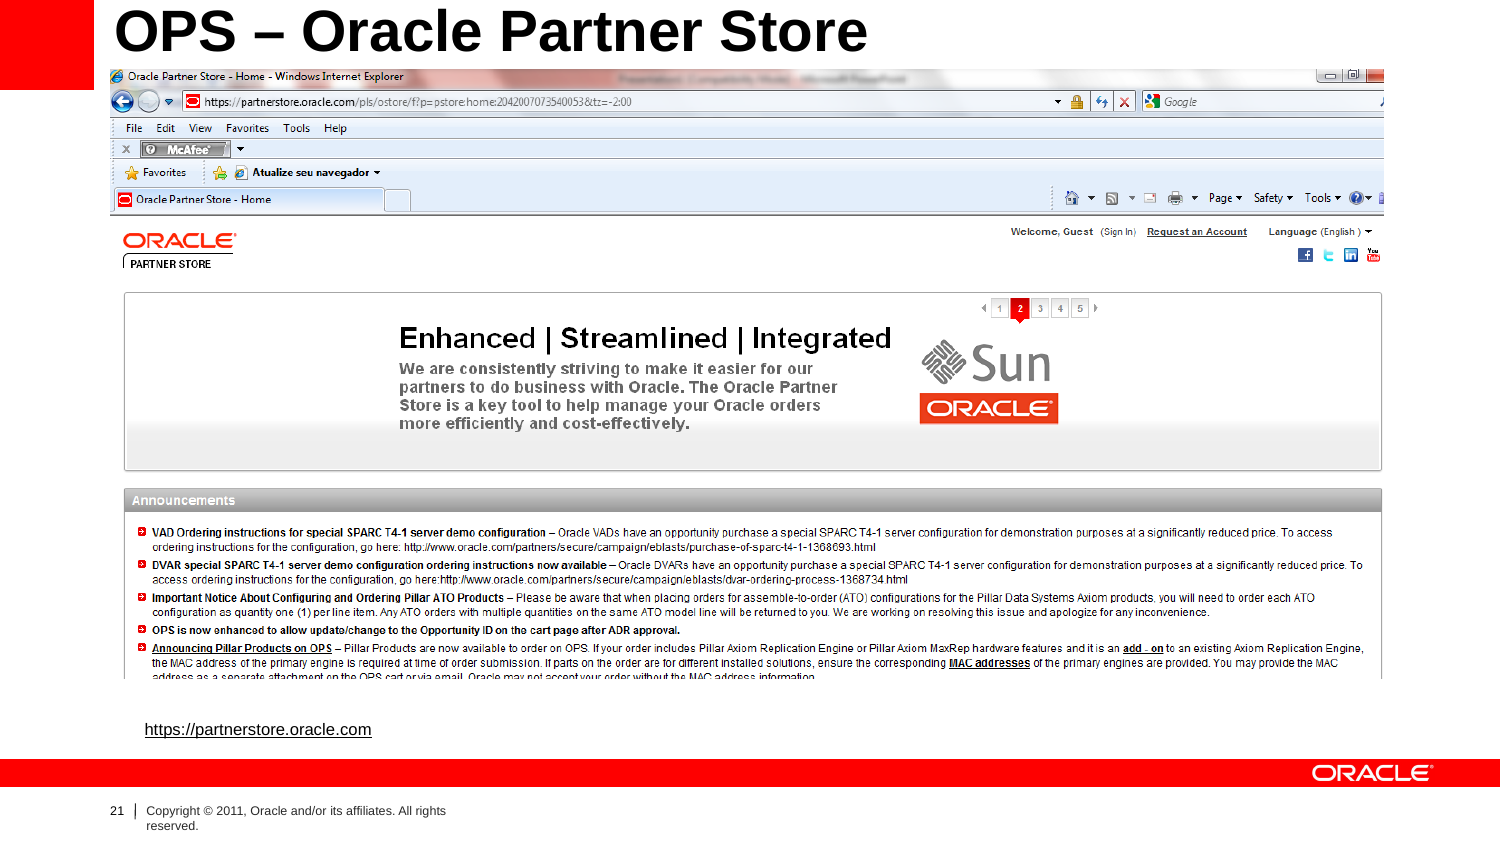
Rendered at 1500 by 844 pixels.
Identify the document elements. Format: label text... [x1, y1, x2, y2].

text_box OPS – Oracle Partner Store [97, 0, 1342, 80]
text_box https://partnerstore.oracle.com [129, 711, 392, 747]
picture [110, 69, 1384, 680]
picture [0, 759, 1500, 787]
